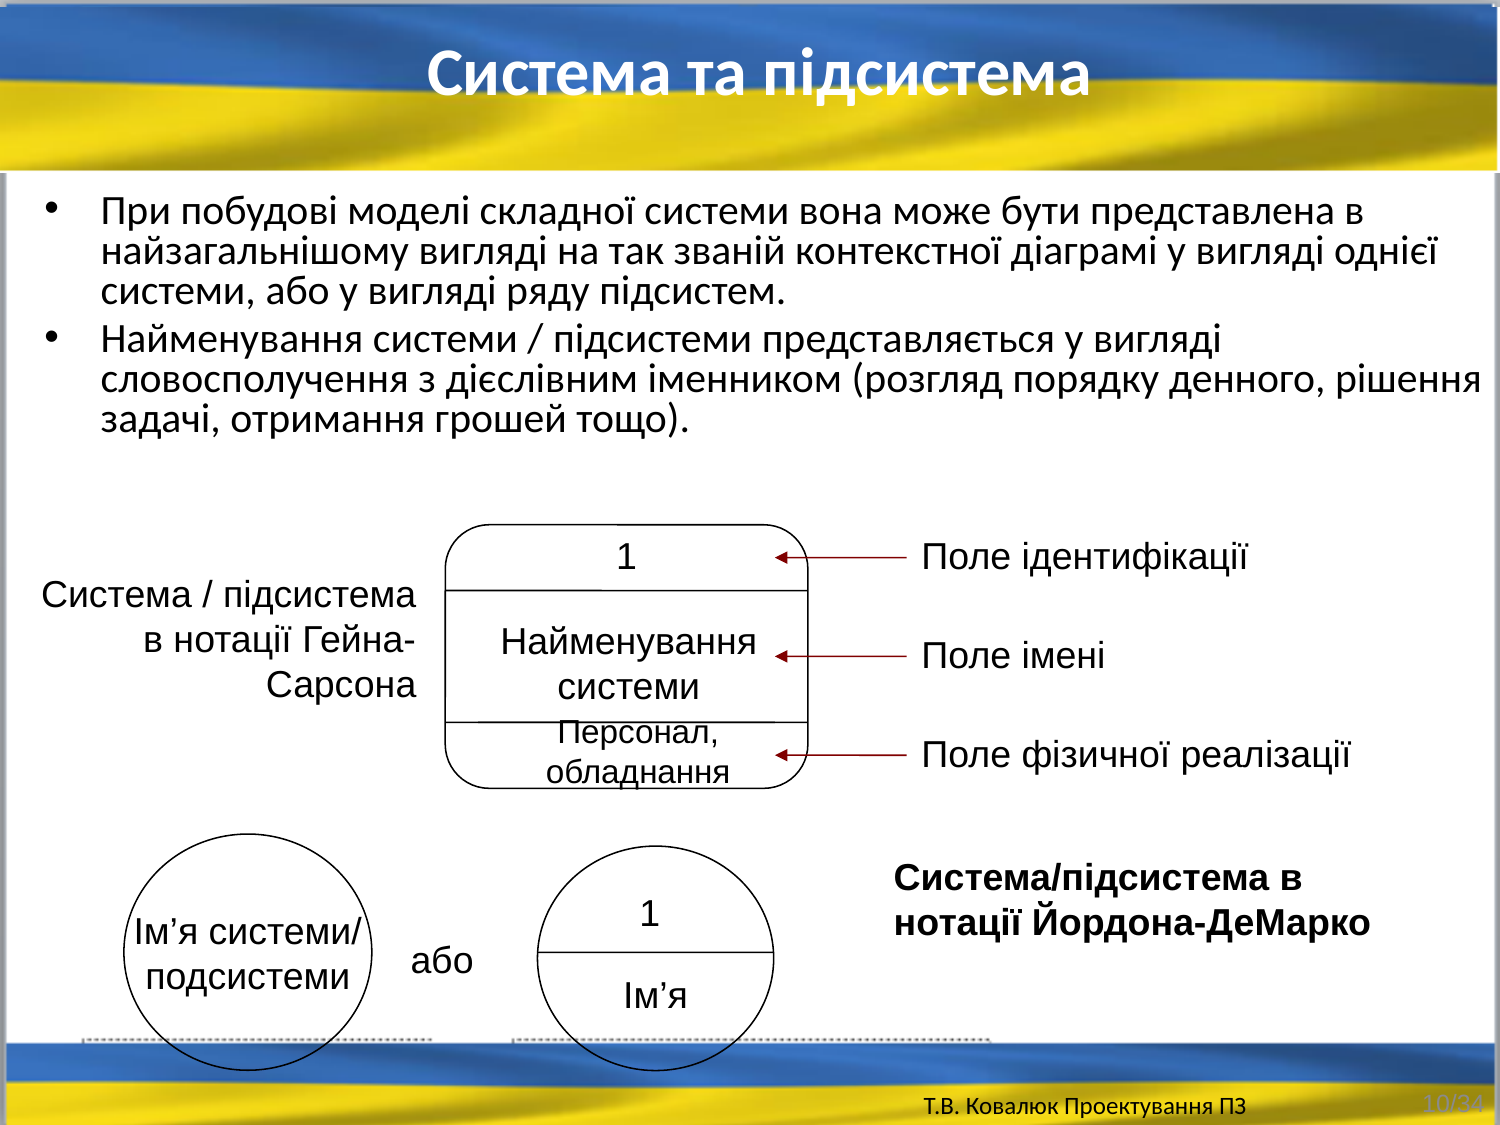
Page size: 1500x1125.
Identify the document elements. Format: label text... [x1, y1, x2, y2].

picture [0, 0, 1500, 491]
picture [0, 822, 1500, 1125]
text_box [0, 491, 1500, 822]
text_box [123, 833, 1436, 1071]
list При побудові моделі складної системи вона може бути представлена в найзагальнішому вигляді на так званій контекстної діаграмі у вигляді однієї системи, або у вигляді ряду підсистем. Найменування системи / підсистеми представляється у вигляді словосполучення з дієслівним іменником (розгляд порядку денного, рішення задачі, отримання грошей тощо). [29, 184, 1500, 457]
title Система та підсистема [85, 19, 1436, 117]
slide_number 10/34 [1187, 1079, 1500, 1125]
